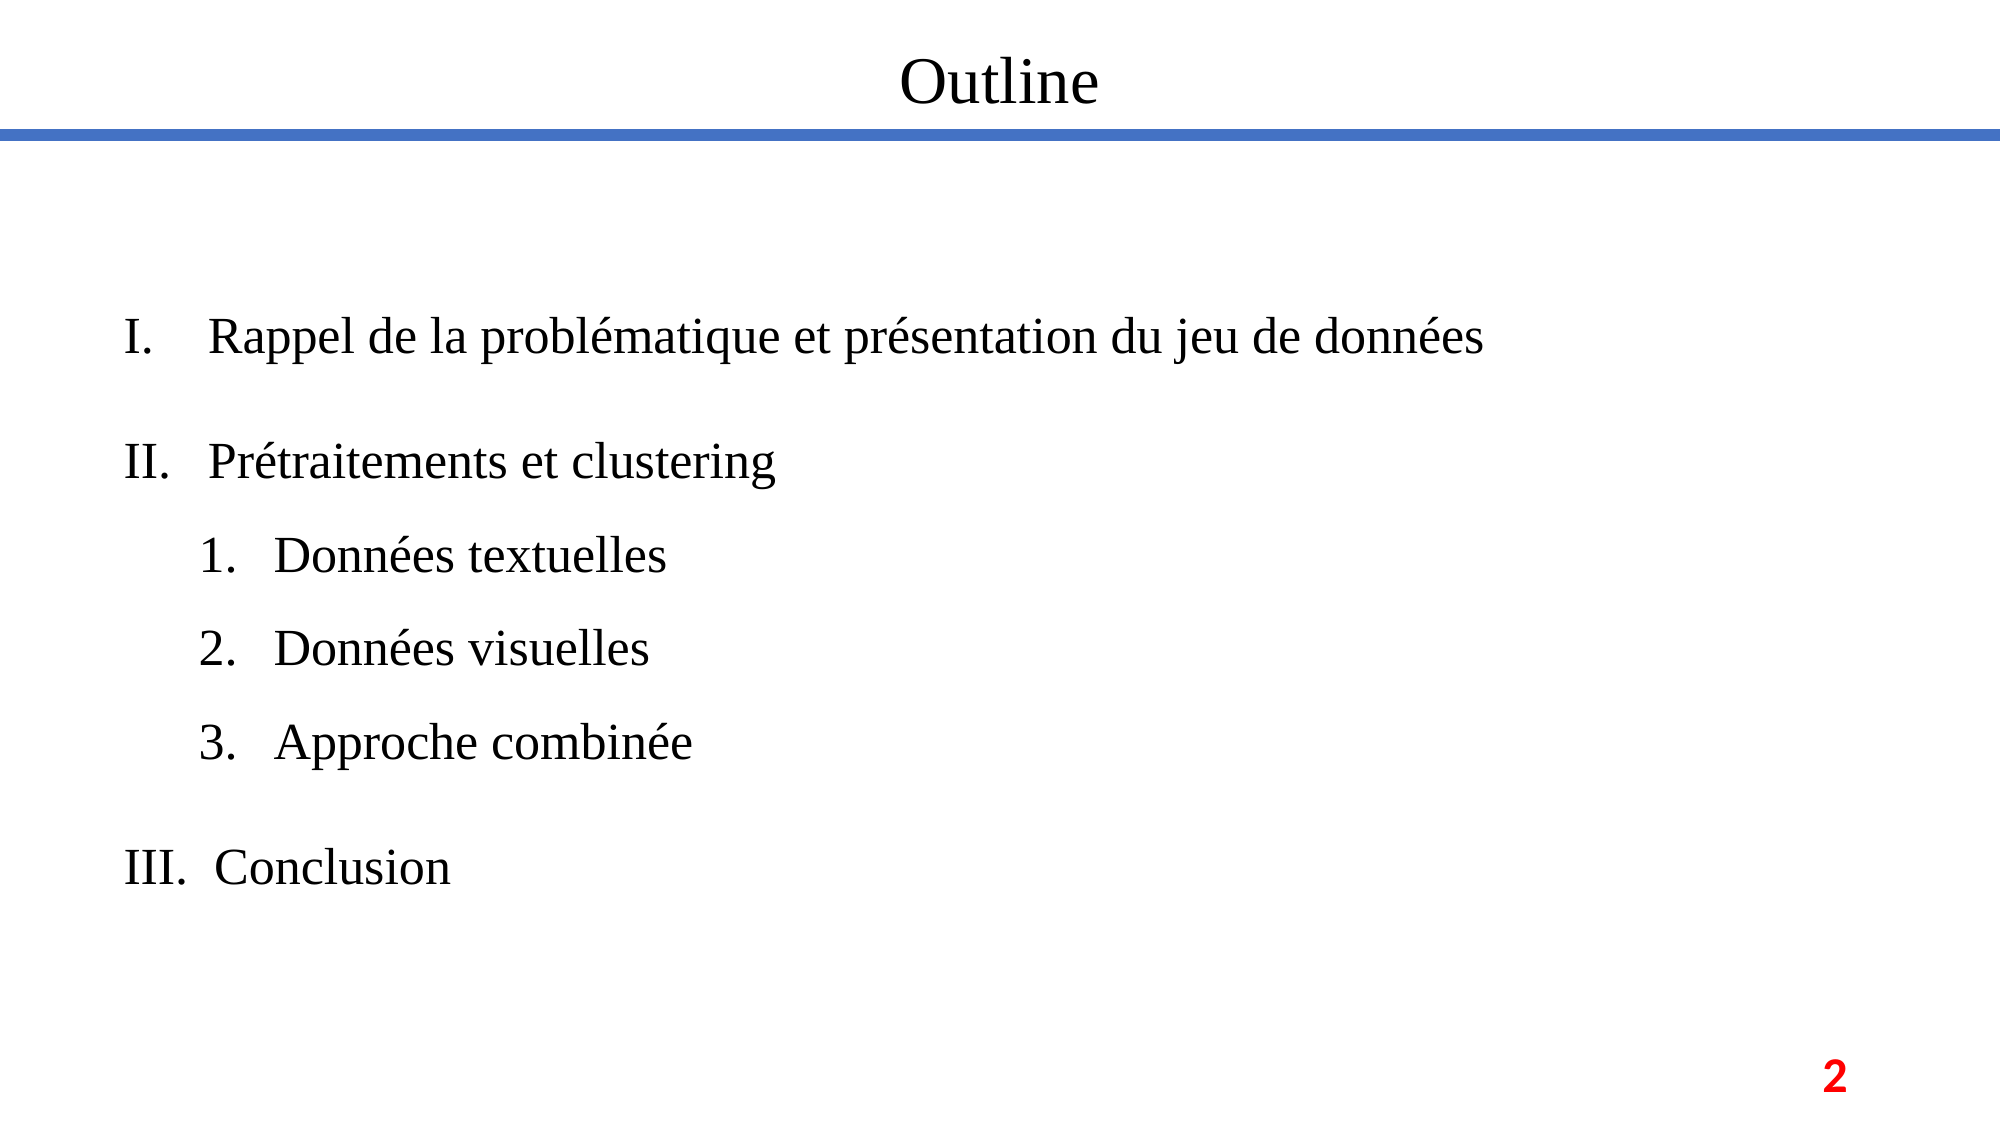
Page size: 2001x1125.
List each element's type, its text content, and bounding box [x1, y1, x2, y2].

text_box Rappel de la problématique et présentation du jeu de données Prétraitements et clustering Données textuelles Données visuelles Approche combinée III. Conclusion [108, 231, 1586, 903]
text_box Outline [0, 29, 2000, 125]
slide_number 2 [1412, 1042, 1863, 1103]
